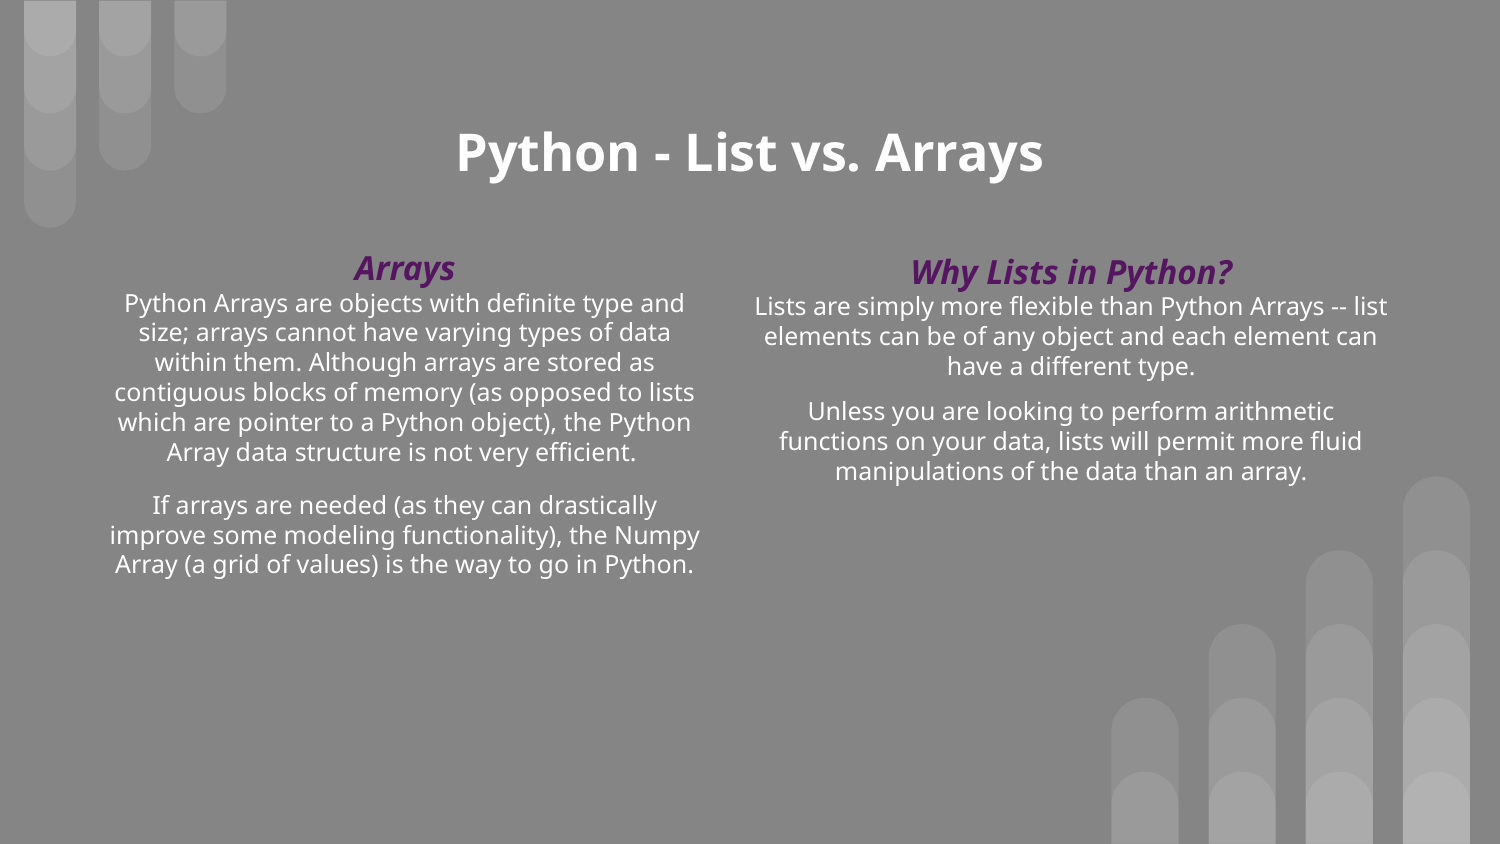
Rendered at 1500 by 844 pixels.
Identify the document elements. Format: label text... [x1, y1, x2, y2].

title Arrays Python Arrays are objects with definite type and size; arrays cannot have varying types of data within them. Although arrays are stored as contiguous blocks of memory (as opposed to lists which are pointer to a Python object), the Python Array data structure is not very efficient. If arrays are needed (as they can drastically improve some modeling functionality), the Numpy Array (a grid of values) is the way to go in Python. [93, 236, 717, 590]
text_box Why Lists in Python? Lists are simply more flexible than Python Arrays -- list elements can be of any object and each element can have a different type. Unless you are looking to perform arithmetic functions on your data, lists will permit more fluid manipulations of the data than an array. [736, 235, 1406, 501]
title Python - List vs. Arrays [275, 109, 1225, 192]
